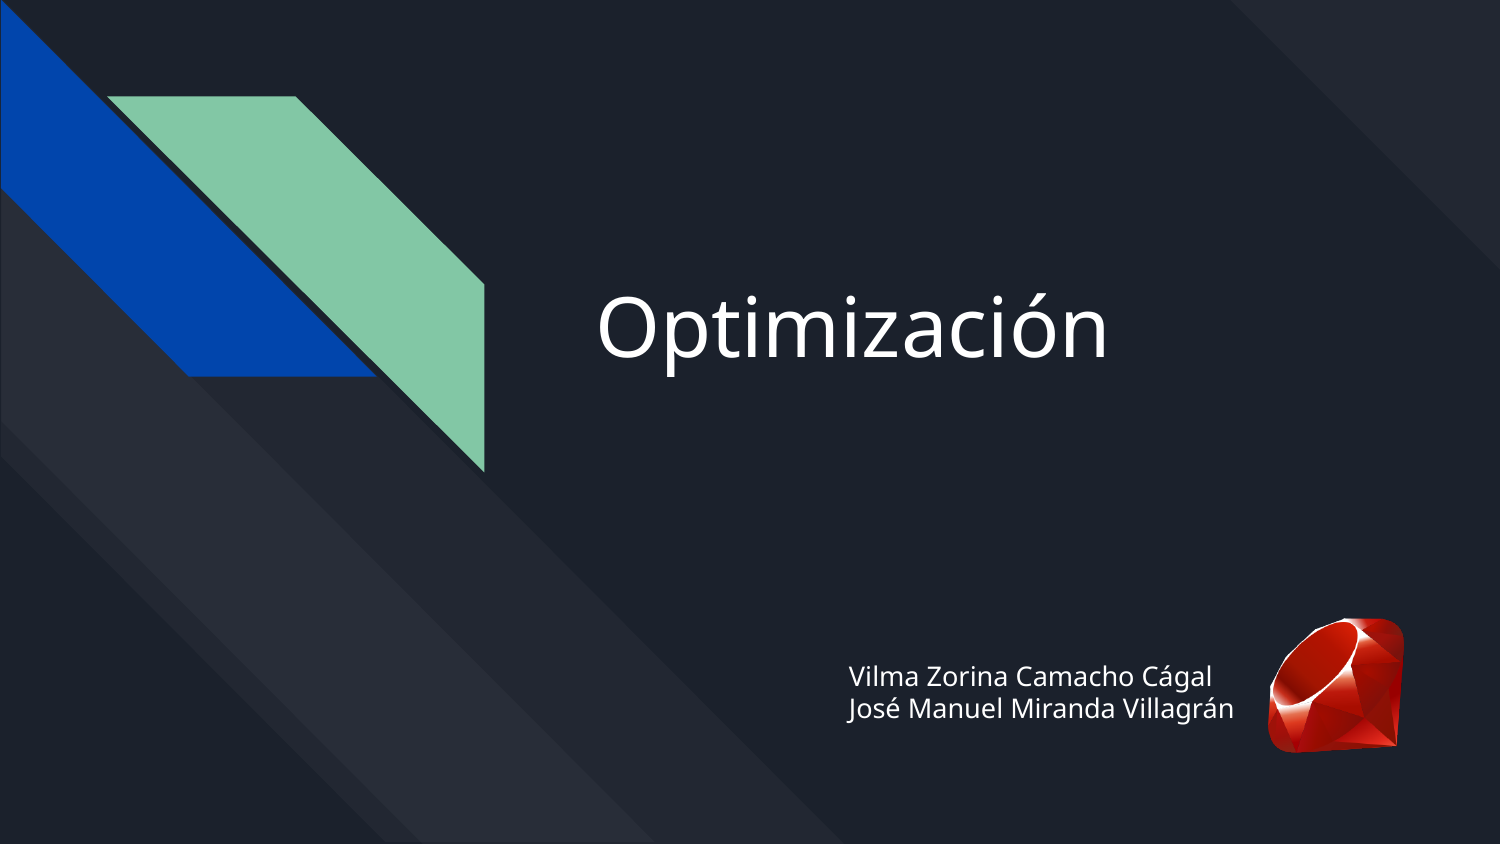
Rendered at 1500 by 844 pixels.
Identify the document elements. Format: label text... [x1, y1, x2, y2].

picture [1268, 617, 1404, 753]
title Optimización [580, 258, 1404, 518]
subtitle Vilma Zorina Camacho Cágal José Manuel Miranda Villagrán [833, 643, 1263, 727]
